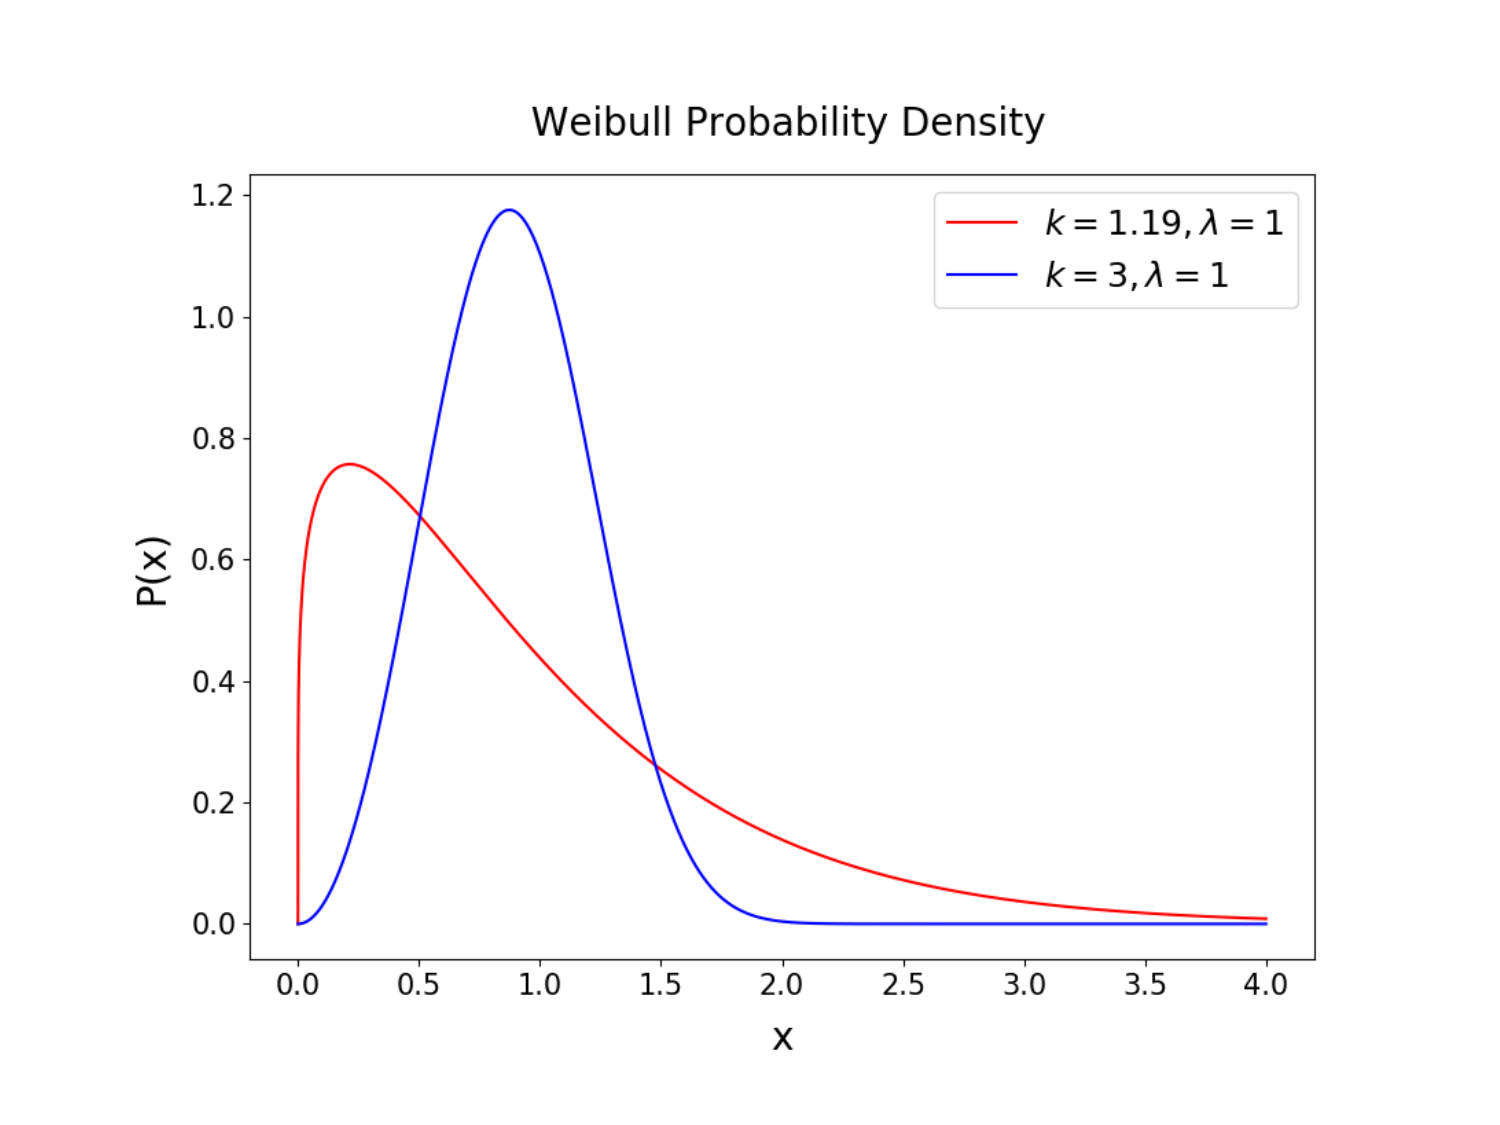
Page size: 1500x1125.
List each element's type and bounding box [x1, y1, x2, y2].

list [78, 52, 1452, 1072]
